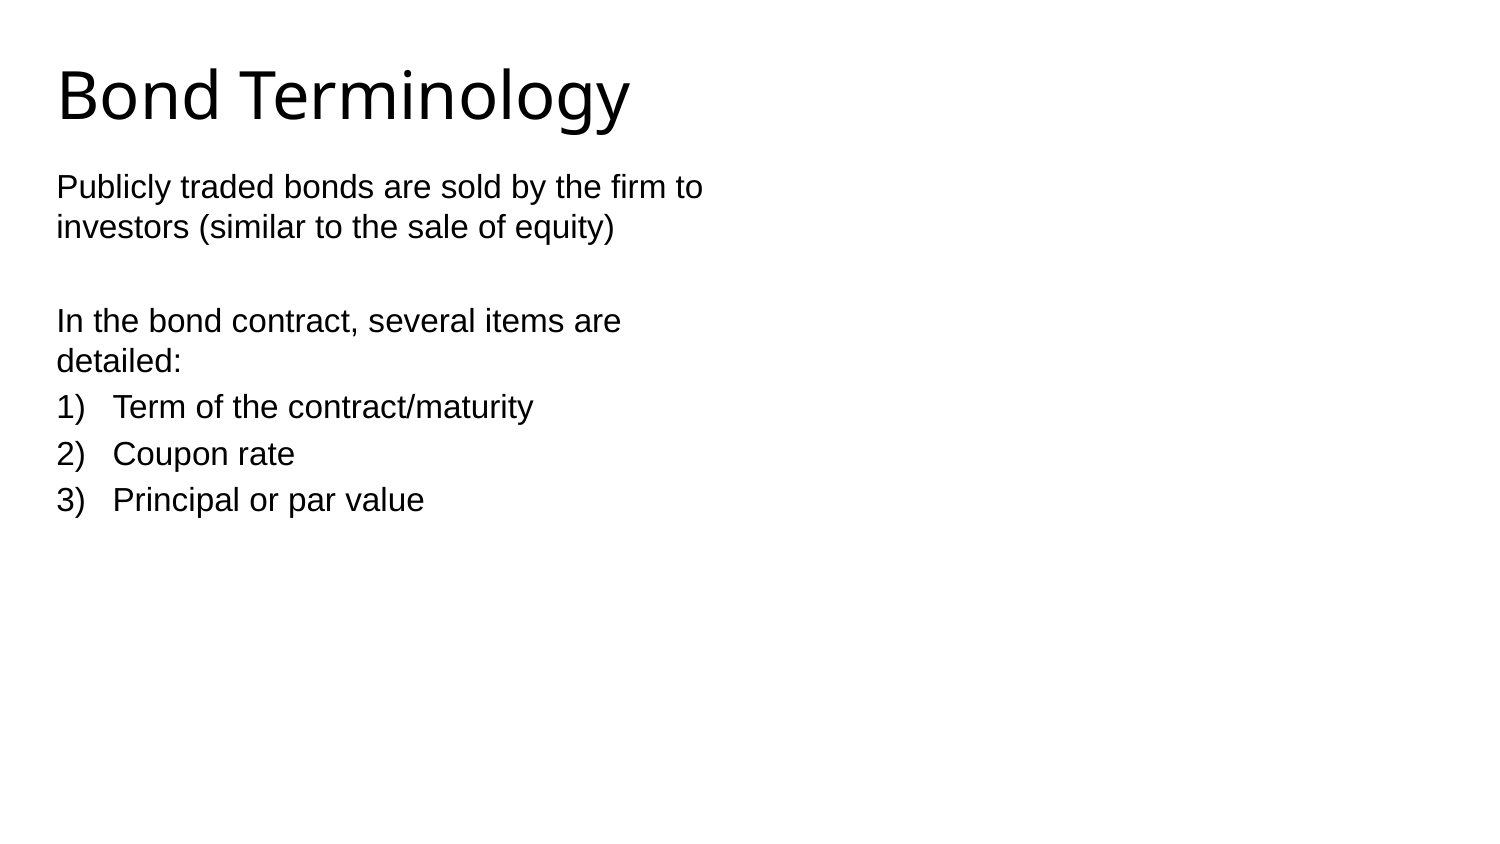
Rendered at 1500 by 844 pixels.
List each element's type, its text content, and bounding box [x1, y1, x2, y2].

list Publicly traded bonds are sold by the firm to investors (similar to the sale of equity) In the bond contract, several items are detailed: Term of the contract/maturity Coupon rate Principal or par value [41, 159, 750, 743]
title Bond Terminology [41, 45, 1056, 159]
